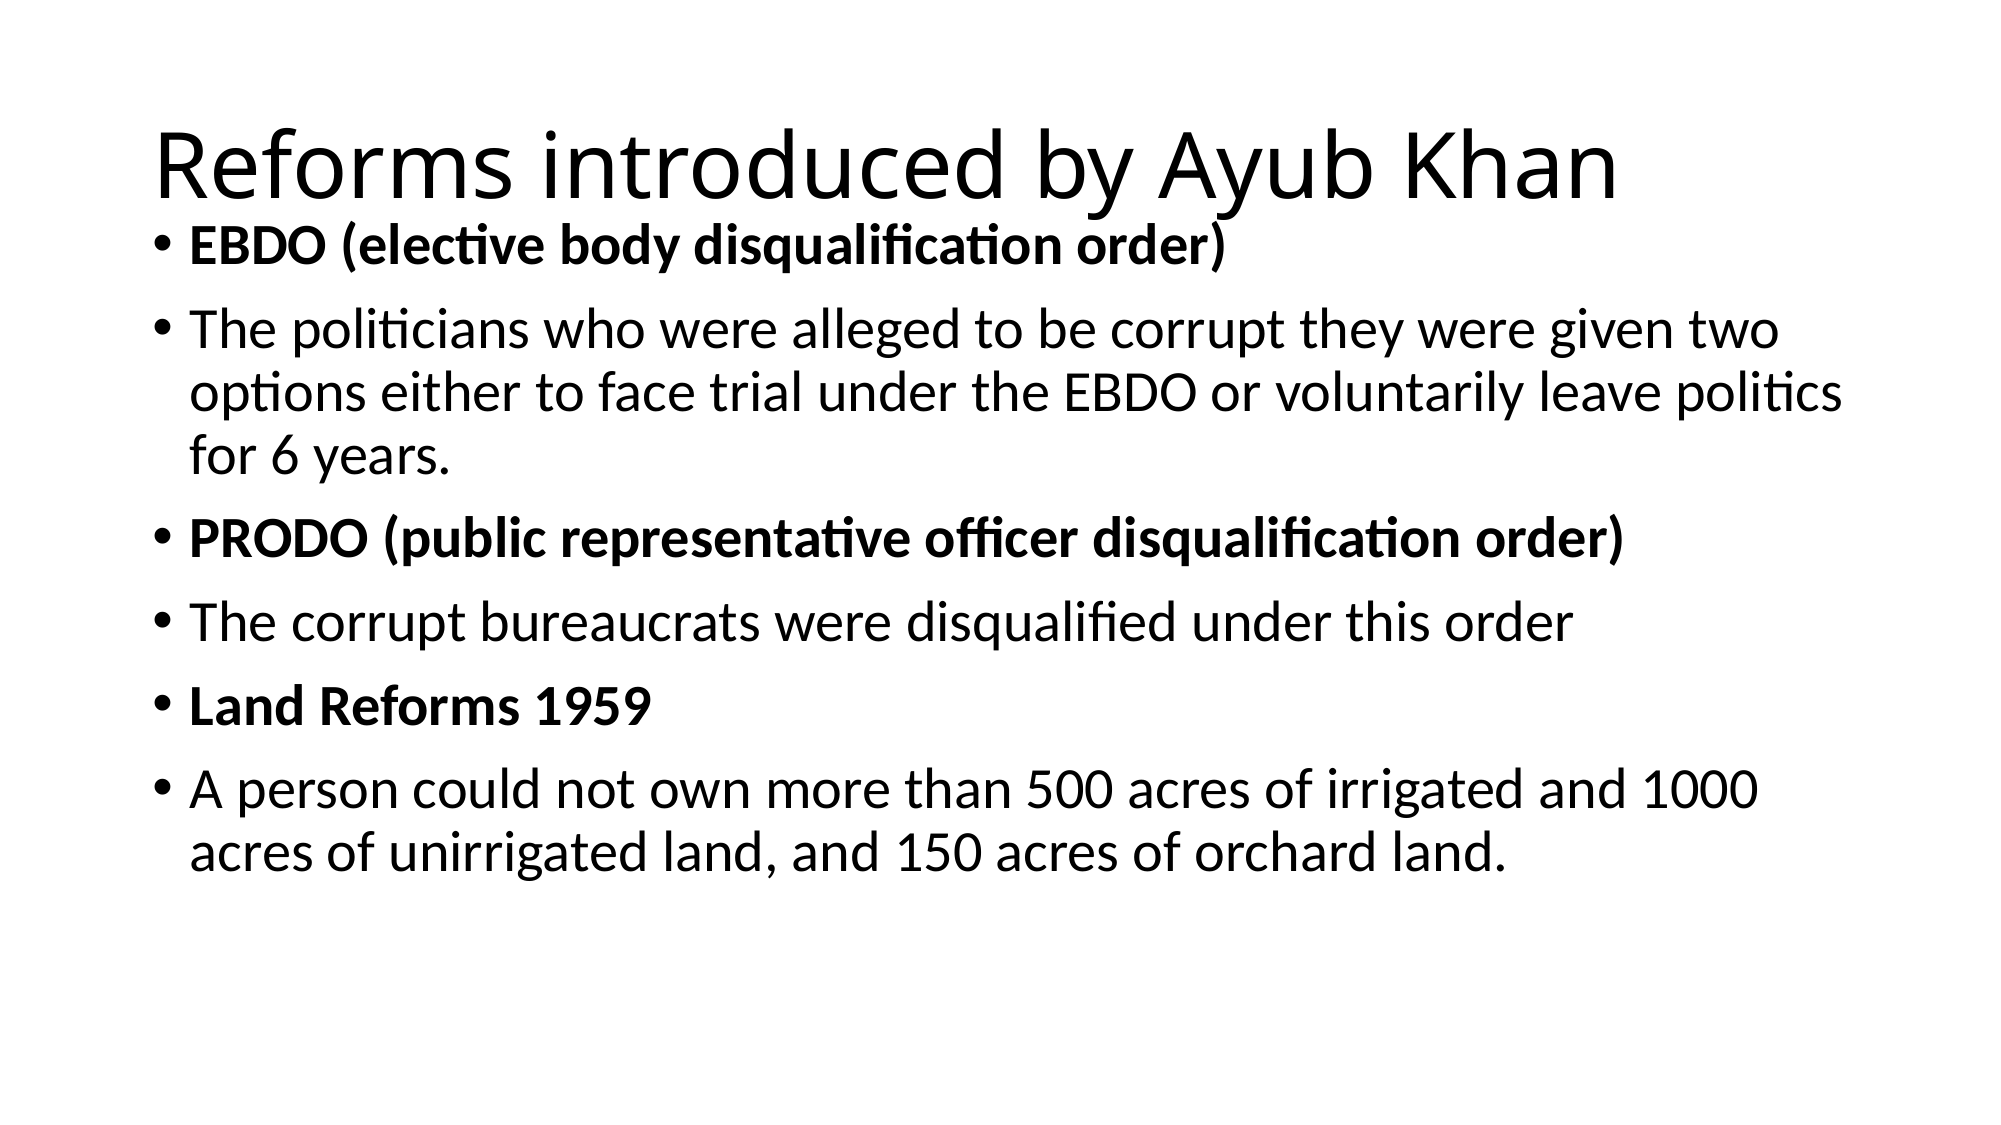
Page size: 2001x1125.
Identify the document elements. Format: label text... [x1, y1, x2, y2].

title Reforms introduced by Ayub Khan [137, 59, 1863, 207]
list EBDO (elective body disqualification order) The politicians who were alleged to be corrupt they were given two options either to face trial under the EBDO or voluntarily leave politics for 6 years. PRODO (public representative officer disqualification order) The corrupt bureaucrats were disqualified under this order Land Reforms 1959 A person could not own more than 500 acres of irrigated and 1000 acres of unirrigated land, and 150 acres of orchard land. [137, 207, 1863, 1014]
